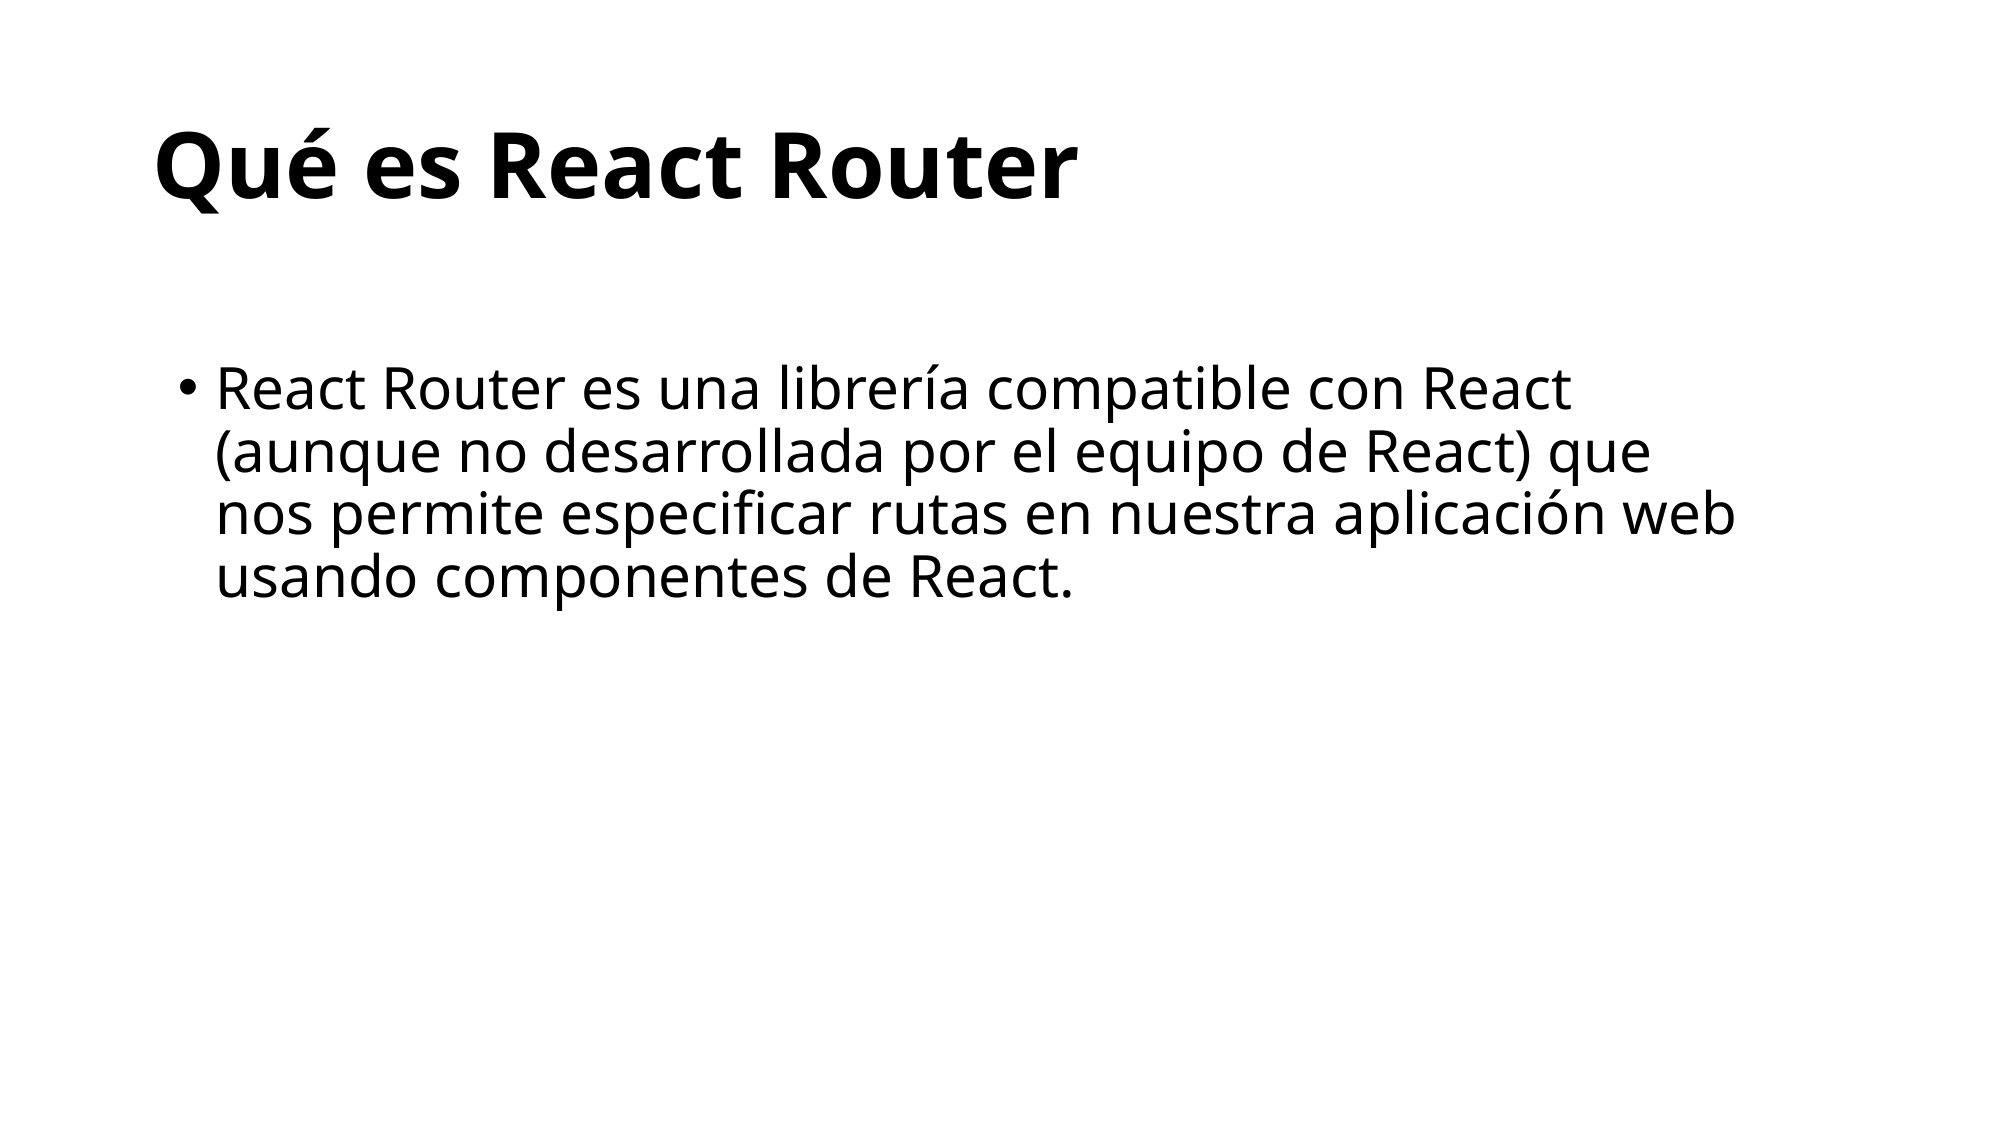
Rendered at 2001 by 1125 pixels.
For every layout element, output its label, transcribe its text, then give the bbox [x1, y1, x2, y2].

list React Router es una librería compatible con React (aunque no desarrollada por el equipo de React) que nos permite especificar rutas en nuestra aplicación web usando componentes de React. [162, 351, 1754, 1066]
title Qué es React Router [137, 59, 1863, 278]
